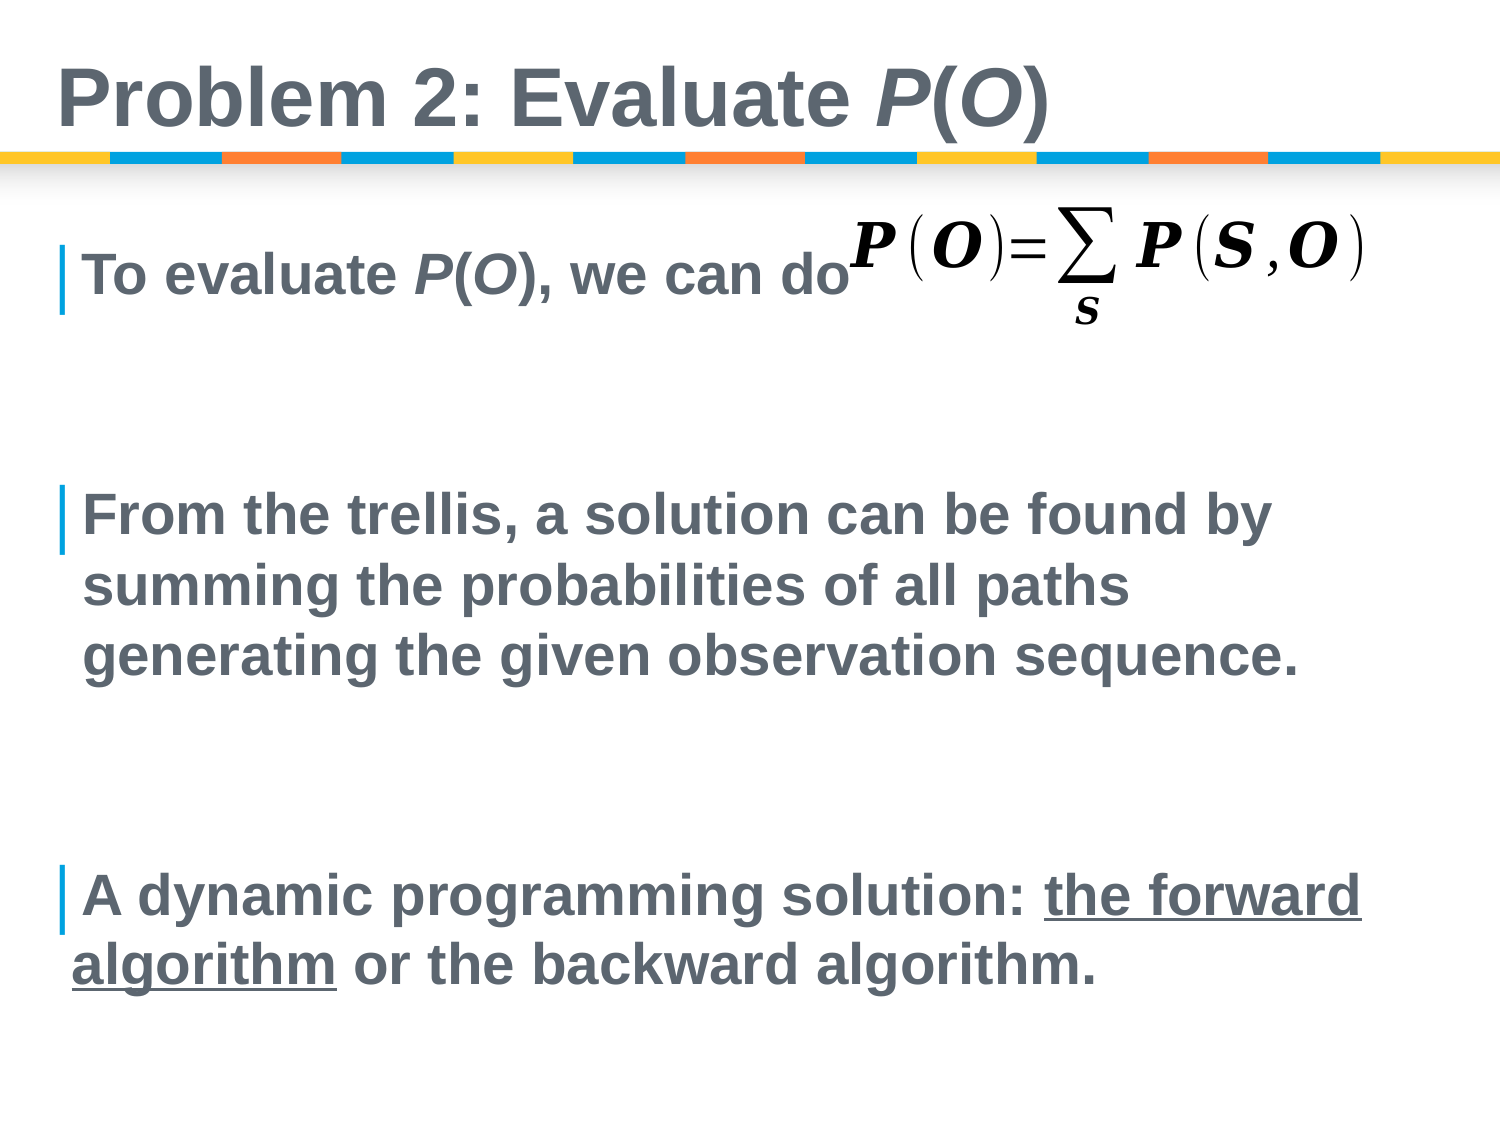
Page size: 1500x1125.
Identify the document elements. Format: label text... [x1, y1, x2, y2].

text_box [31, 669, 1438, 857]
list To evaluate P(O), we can do From the trellis, a solution can be found by summing the probabilities of all paths generating the given observation sequence. A dynamic programming solution: the forward algorithm or the backward algorithm. [31, 231, 1438, 669]
title Problem 2: Evaluate P(O) [41, 30, 1500, 169]
